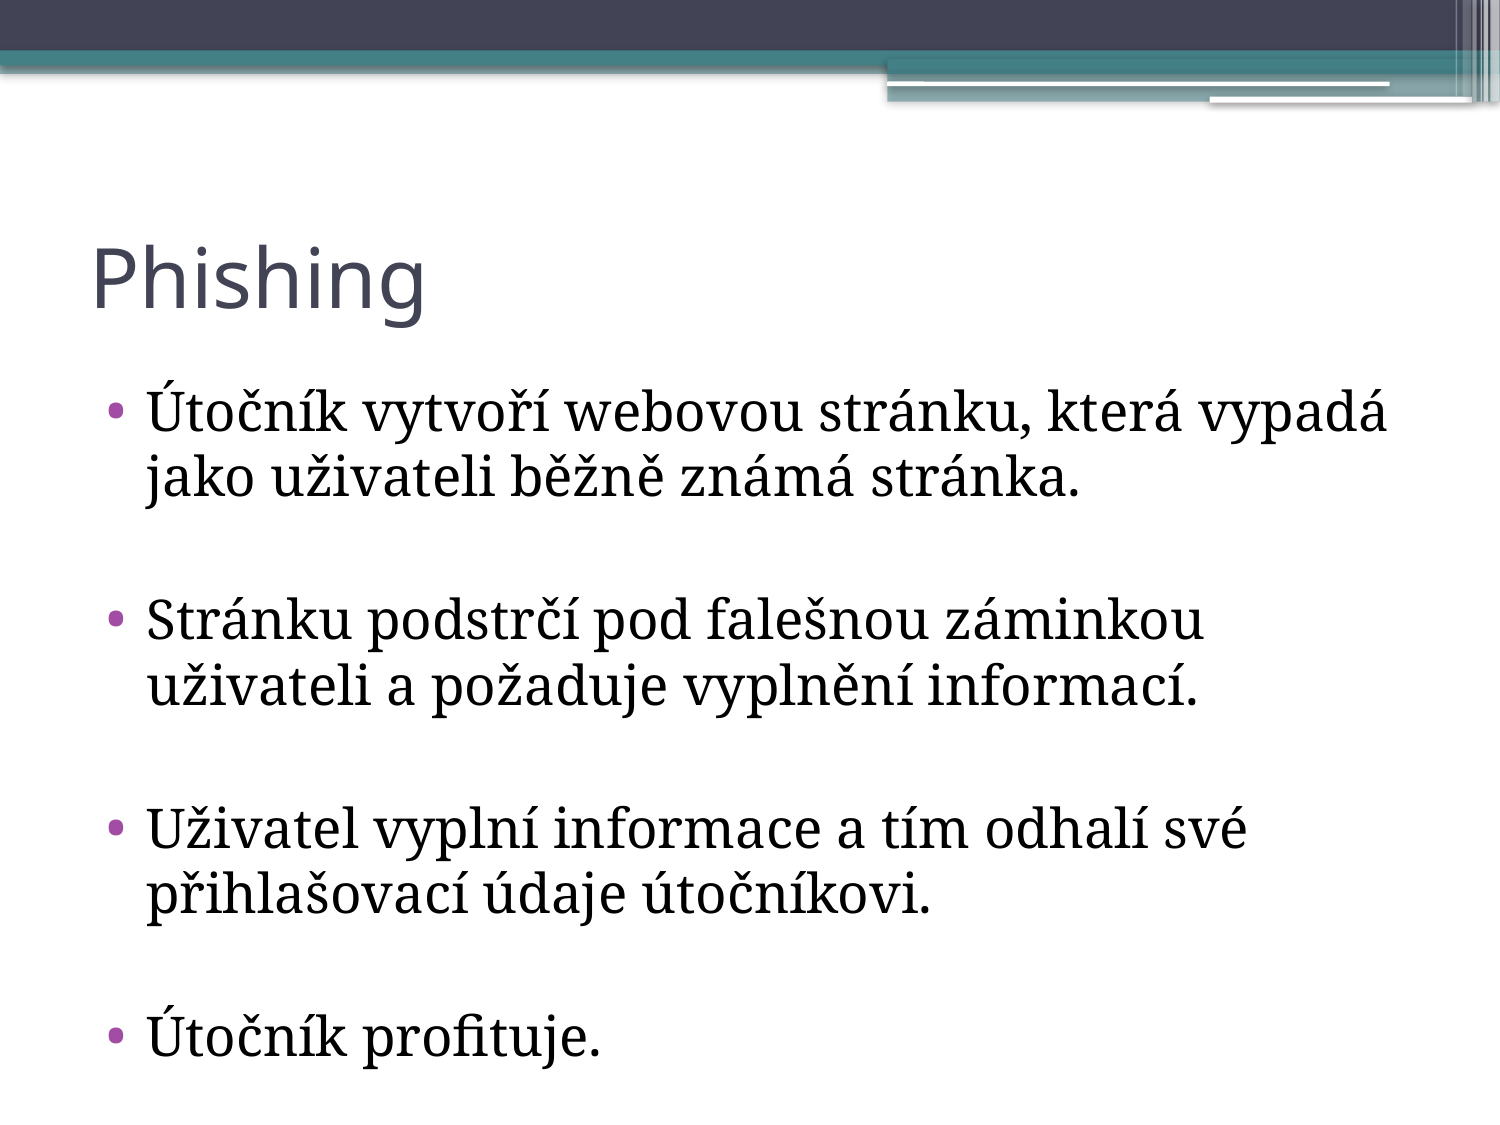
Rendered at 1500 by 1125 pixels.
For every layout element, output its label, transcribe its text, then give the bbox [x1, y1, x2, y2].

title Phishing [75, 187, 1425, 363]
list Útočník vytvoří webovou stránku, která vypadá jako uživateli běžně známá stránka. Stránku podstrčí pod falešnou záminkou uživateli a požaduje vyplnění informací. Uživatel vyplní informace a tím odhalí své přihlašovací údaje útočníkovi. Útočník profituje. [75, 368, 1425, 1079]
